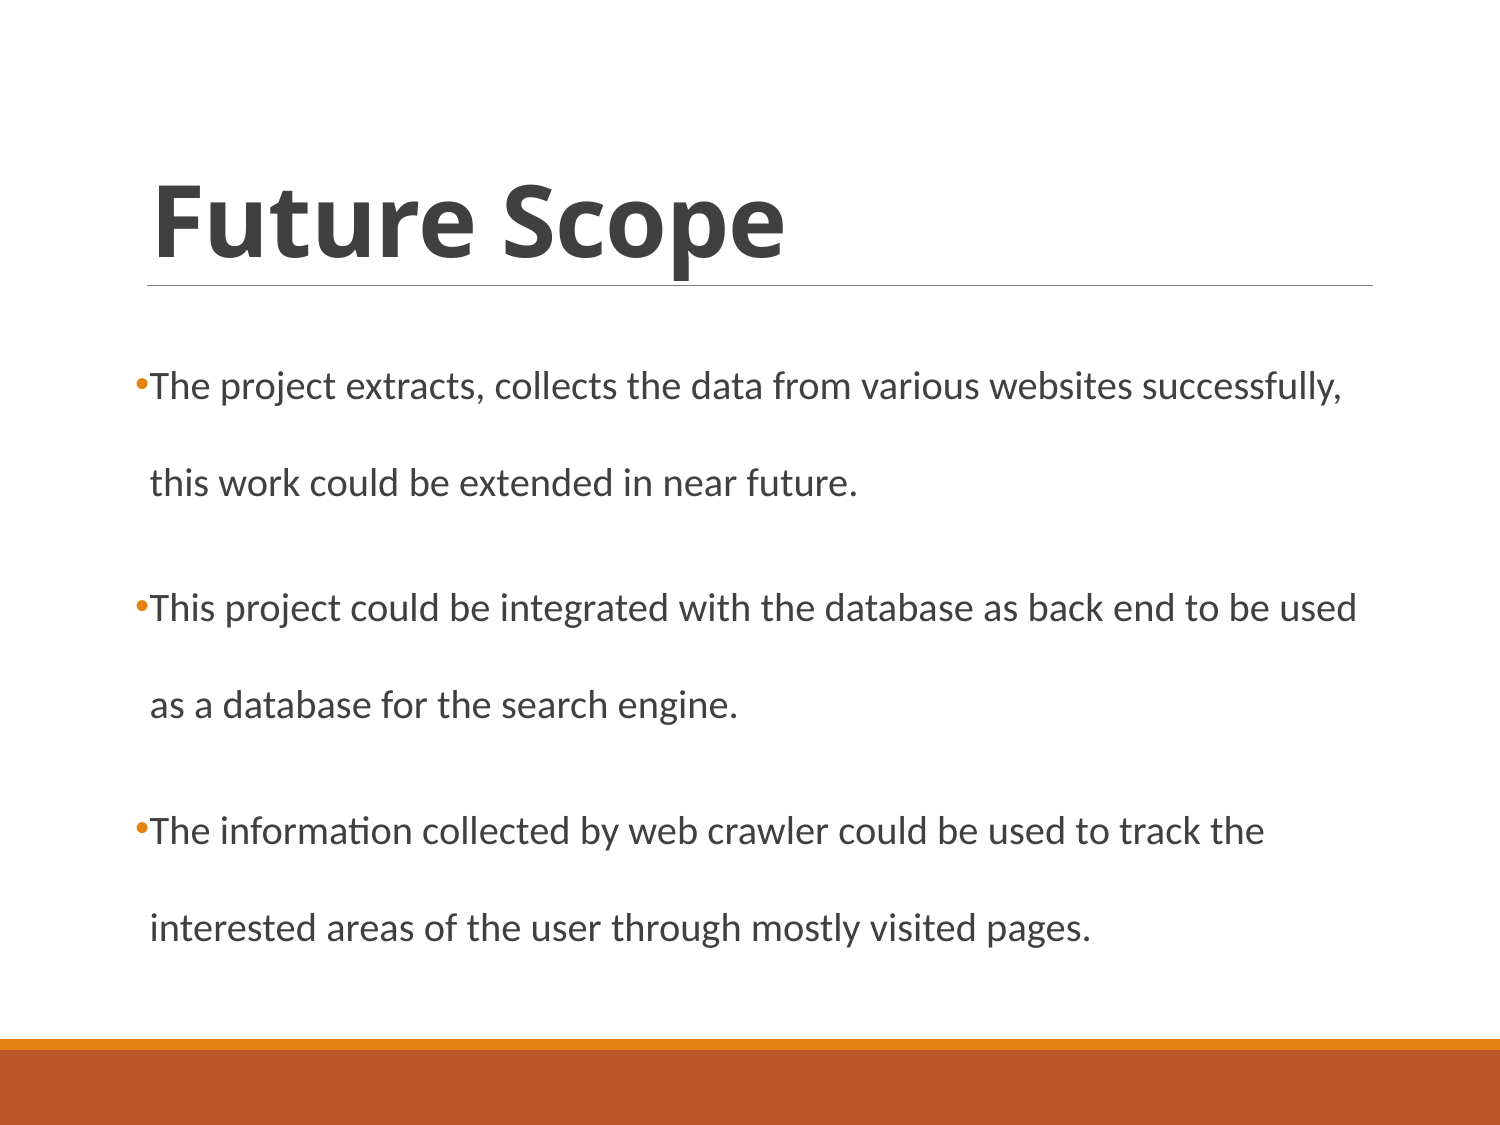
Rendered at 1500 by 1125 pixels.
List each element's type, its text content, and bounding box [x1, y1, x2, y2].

list The project extracts, collects the data from various websites successfully, this work could be extended in near future. This project could be integrated with the database as back end to be used as a database for the search engine. The information collected by web crawler could be used to track the interested areas of the user through mostly visited pages. [135, 302, 1373, 963]
title Future Scope [135, 47, 1373, 285]
